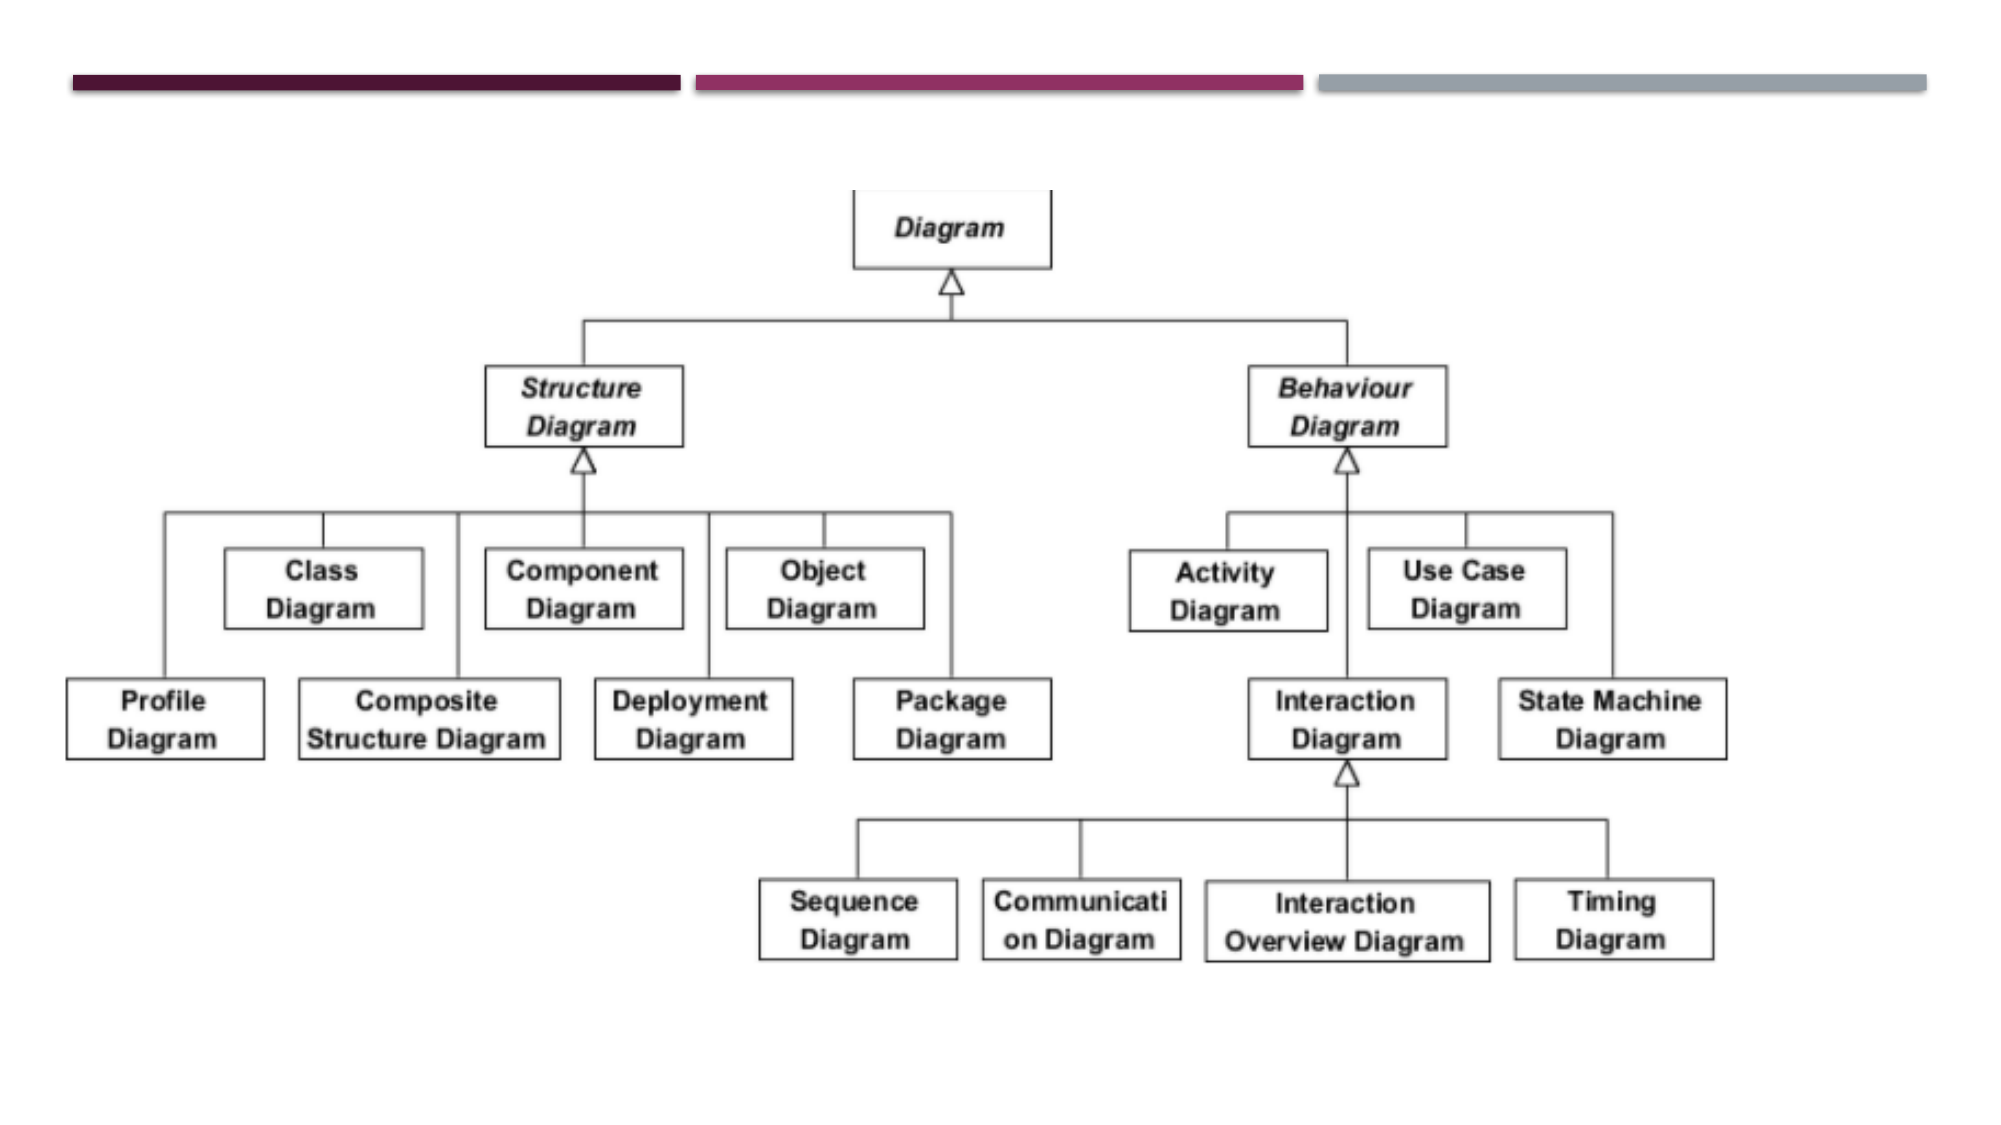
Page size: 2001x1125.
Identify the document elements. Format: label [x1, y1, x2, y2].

picture [39, 189, 1942, 988]
